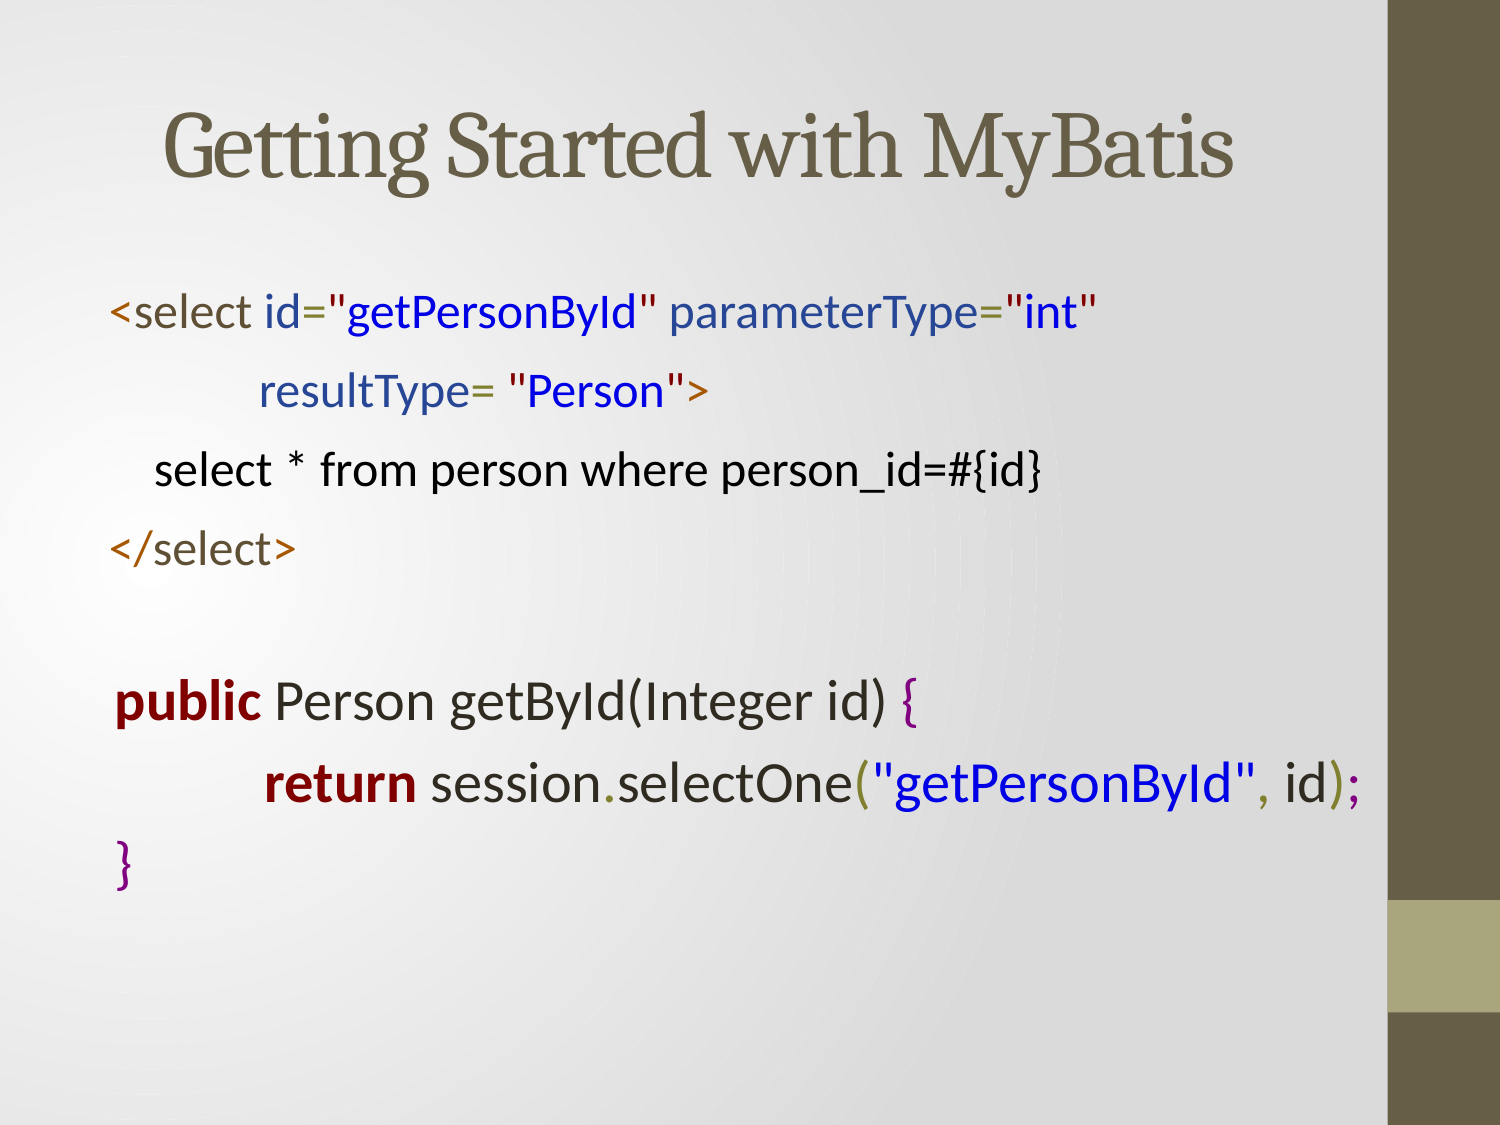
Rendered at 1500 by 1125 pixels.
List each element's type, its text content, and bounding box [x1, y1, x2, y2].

list <select id="getPersonById" parameterType="int" resultType= "Person"> select * from person where person_id=#{id} </select> [75, 262, 1425, 622]
text_box public Person getById(Integer id) { return session.selectOne("getPersonById", id); } [99, 654, 1450, 1014]
title Getting Started with MyBatis [75, 45, 1325, 233]
